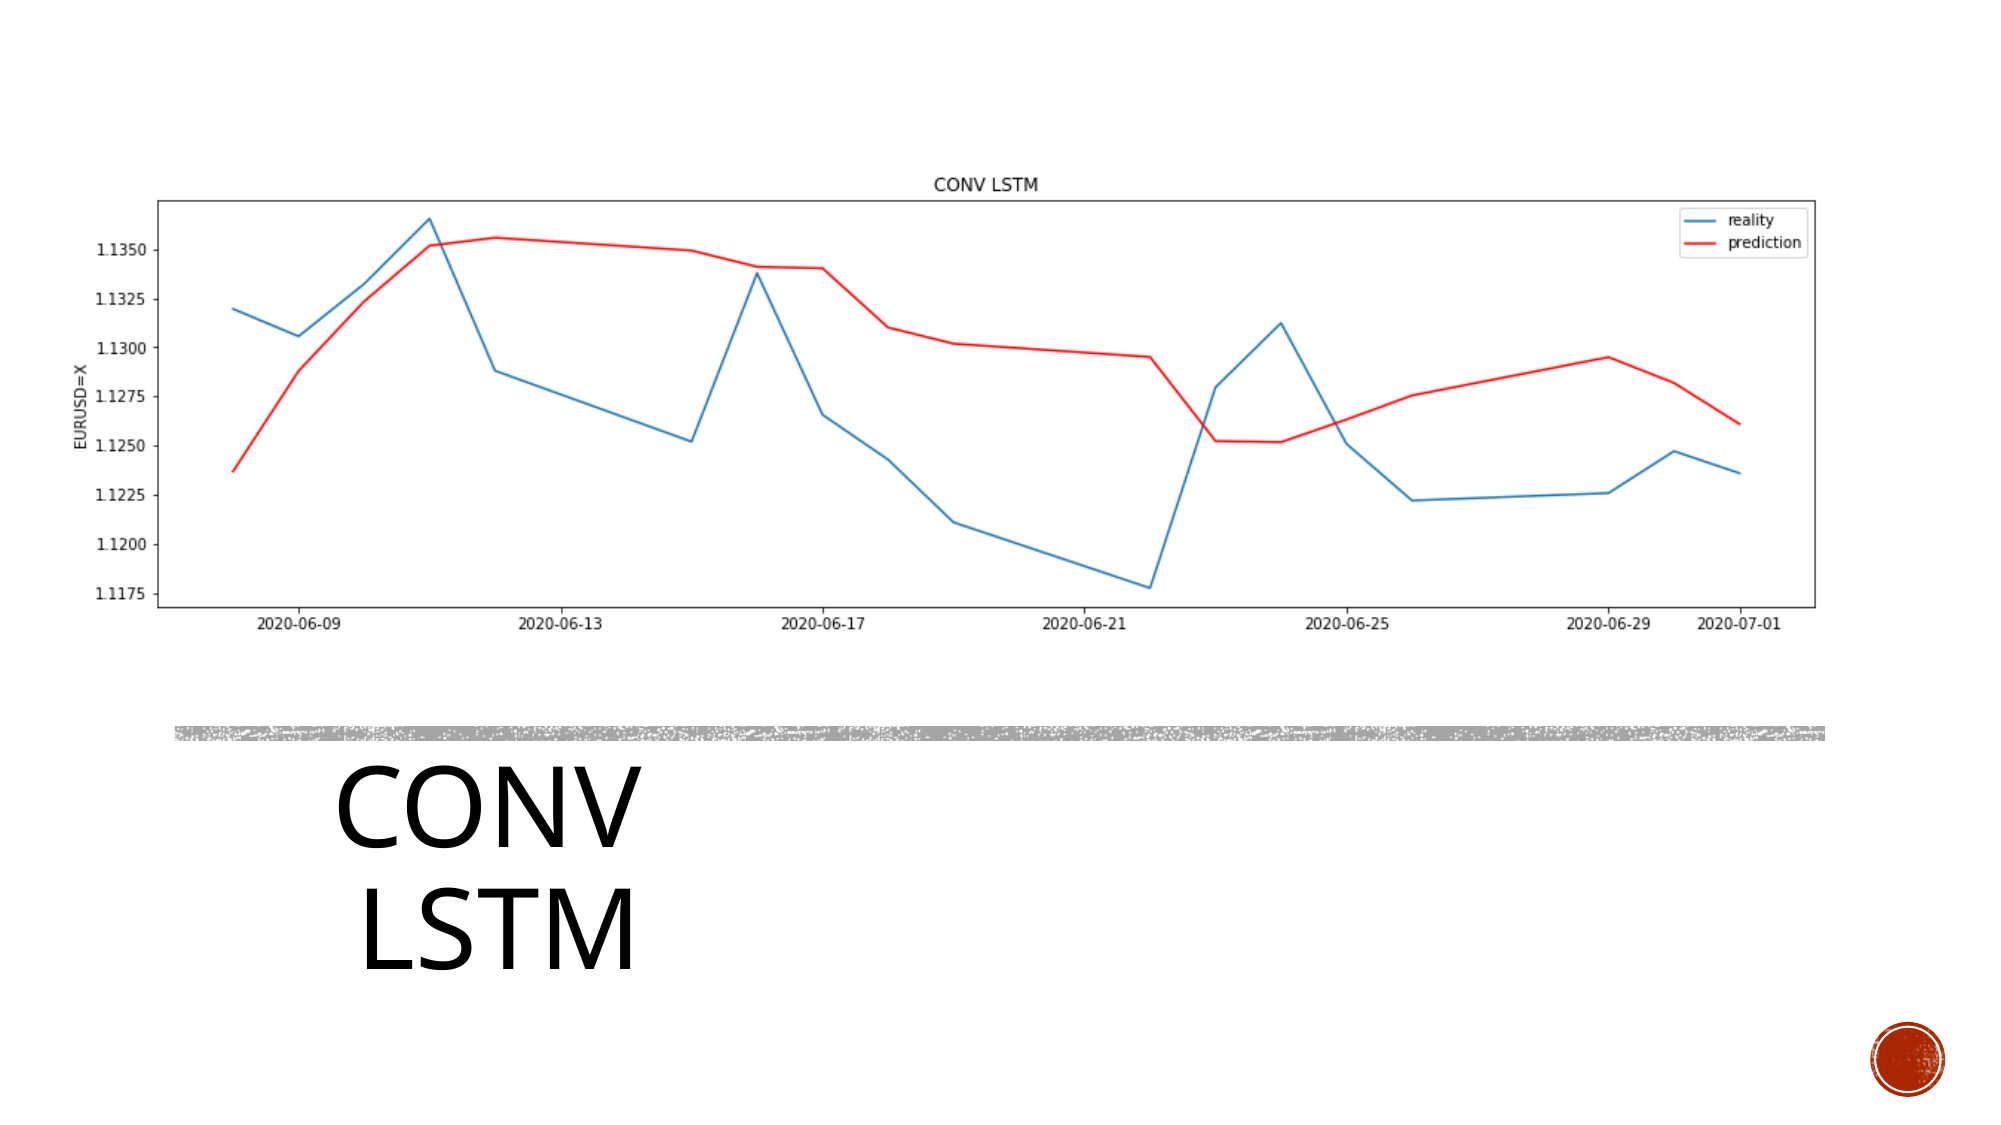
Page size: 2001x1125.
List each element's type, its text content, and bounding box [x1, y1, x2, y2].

text_box [174, 726, 1825, 741]
picture [64, 166, 1826, 643]
title CONV LSTM [178, 741, 657, 1005]
picture [1870, 1021, 1946, 1097]
